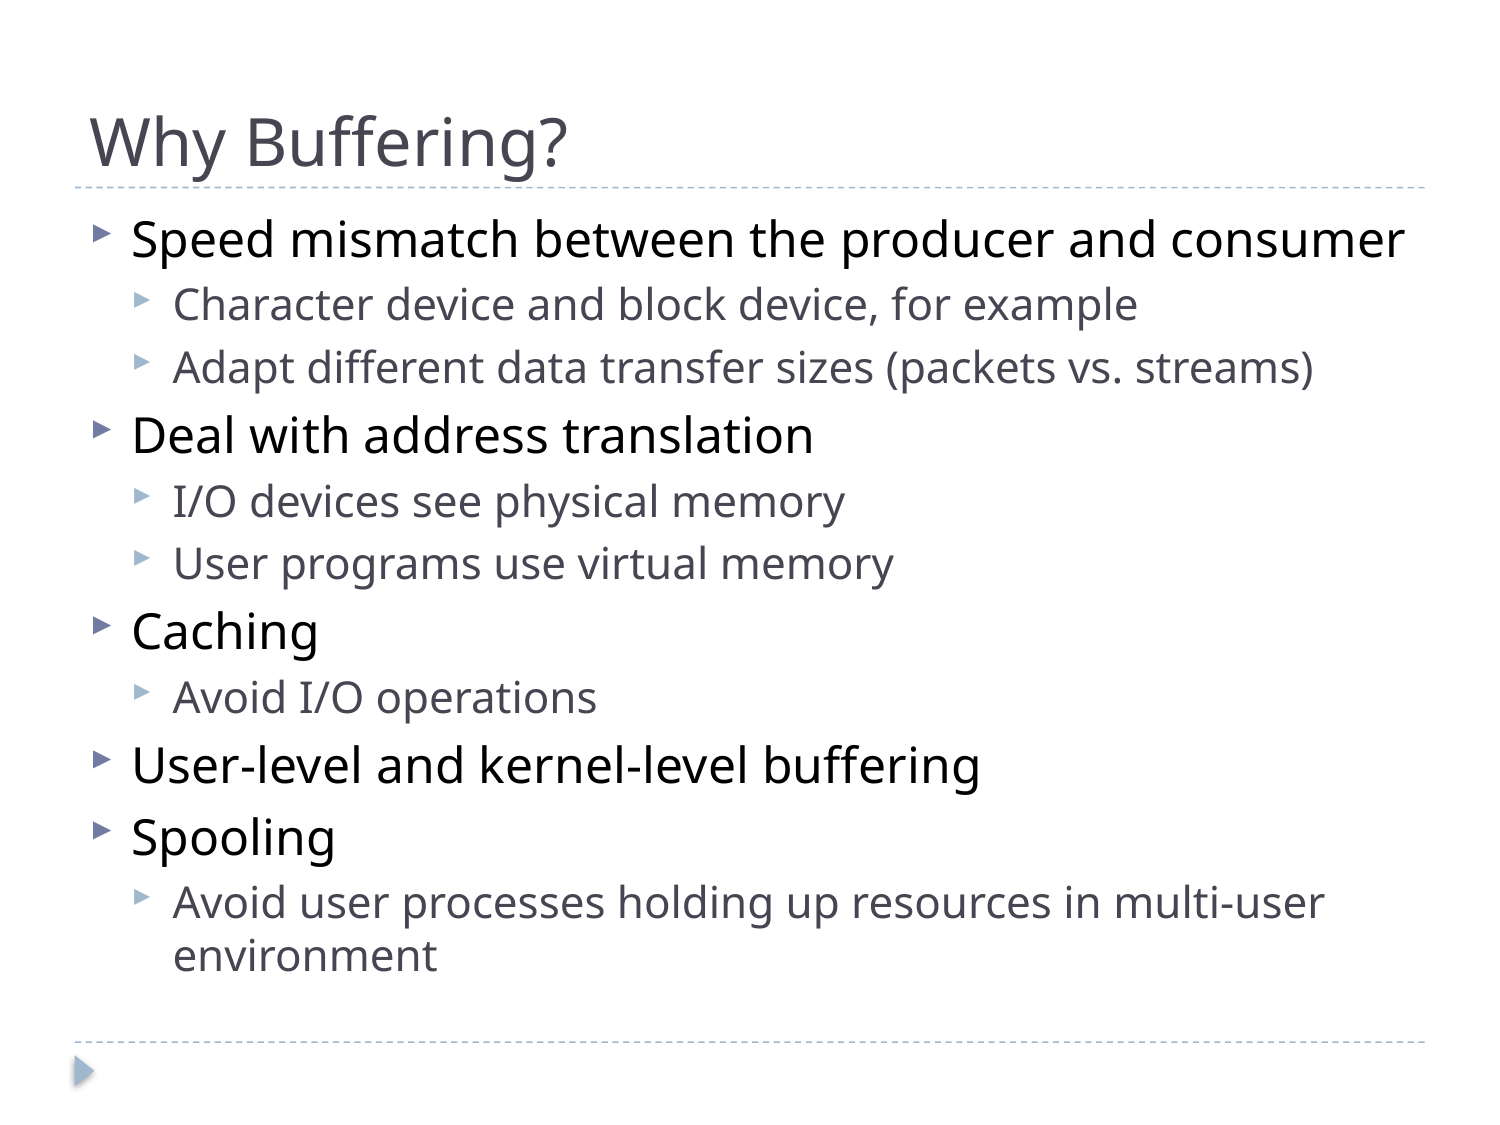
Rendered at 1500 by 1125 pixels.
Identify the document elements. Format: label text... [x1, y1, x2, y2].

list Speed mismatch between the producer and consumer Character device and block device, for example Adapt different data transfer sizes (packets vs. streams) Deal with address translation I/O devices see physical memory User programs use virtual memory Caching Avoid I/O operations User-level and kernel-level buffering Spooling Avoid user processes holding up resources in multi-user environment [75, 200, 1425, 1010]
title Why Buffering? [75, 24, 1425, 188]
